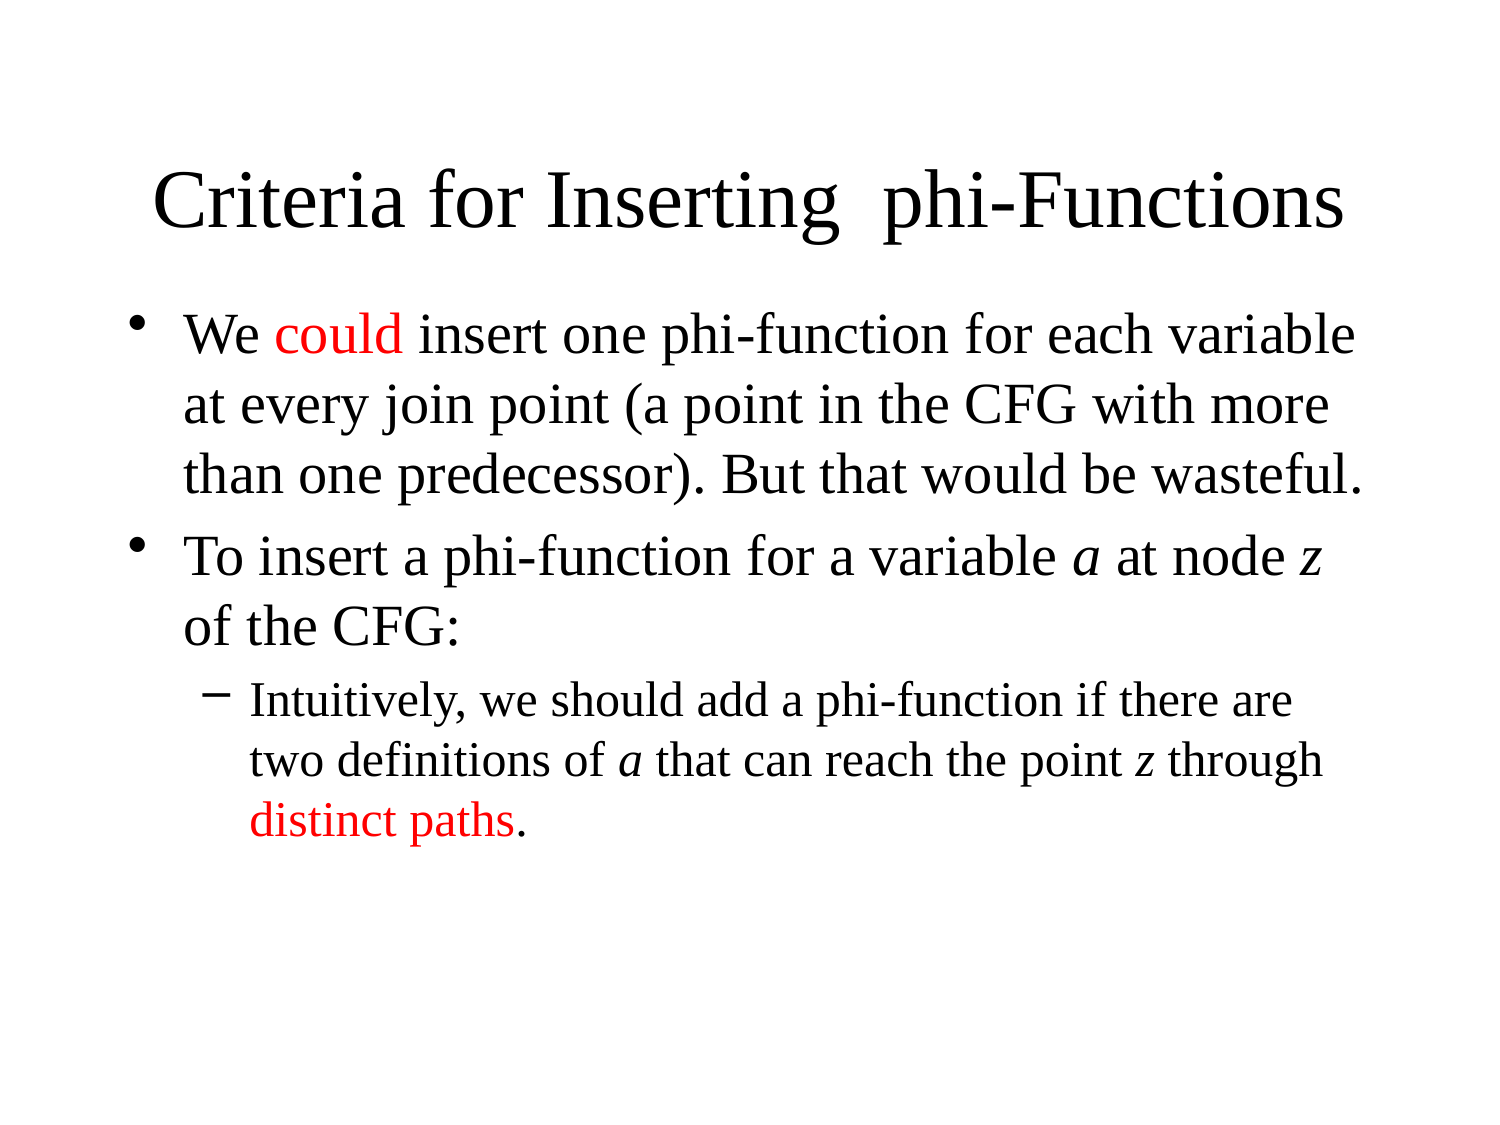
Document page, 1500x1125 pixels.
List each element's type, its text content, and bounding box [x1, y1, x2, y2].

title Criteria for Inserting phi-Functions [112, 99, 1388, 287]
list We could insert one phi-function for each variable at every join point (a point in the CFG with more than one predecessor). But that would be wasteful. To insert a phi-function for a variable a at node z of the CFG: Intuitively, we should add a phi-function if there are two definitions of a that can reach the point z through distinct paths. [112, 287, 1388, 1000]
